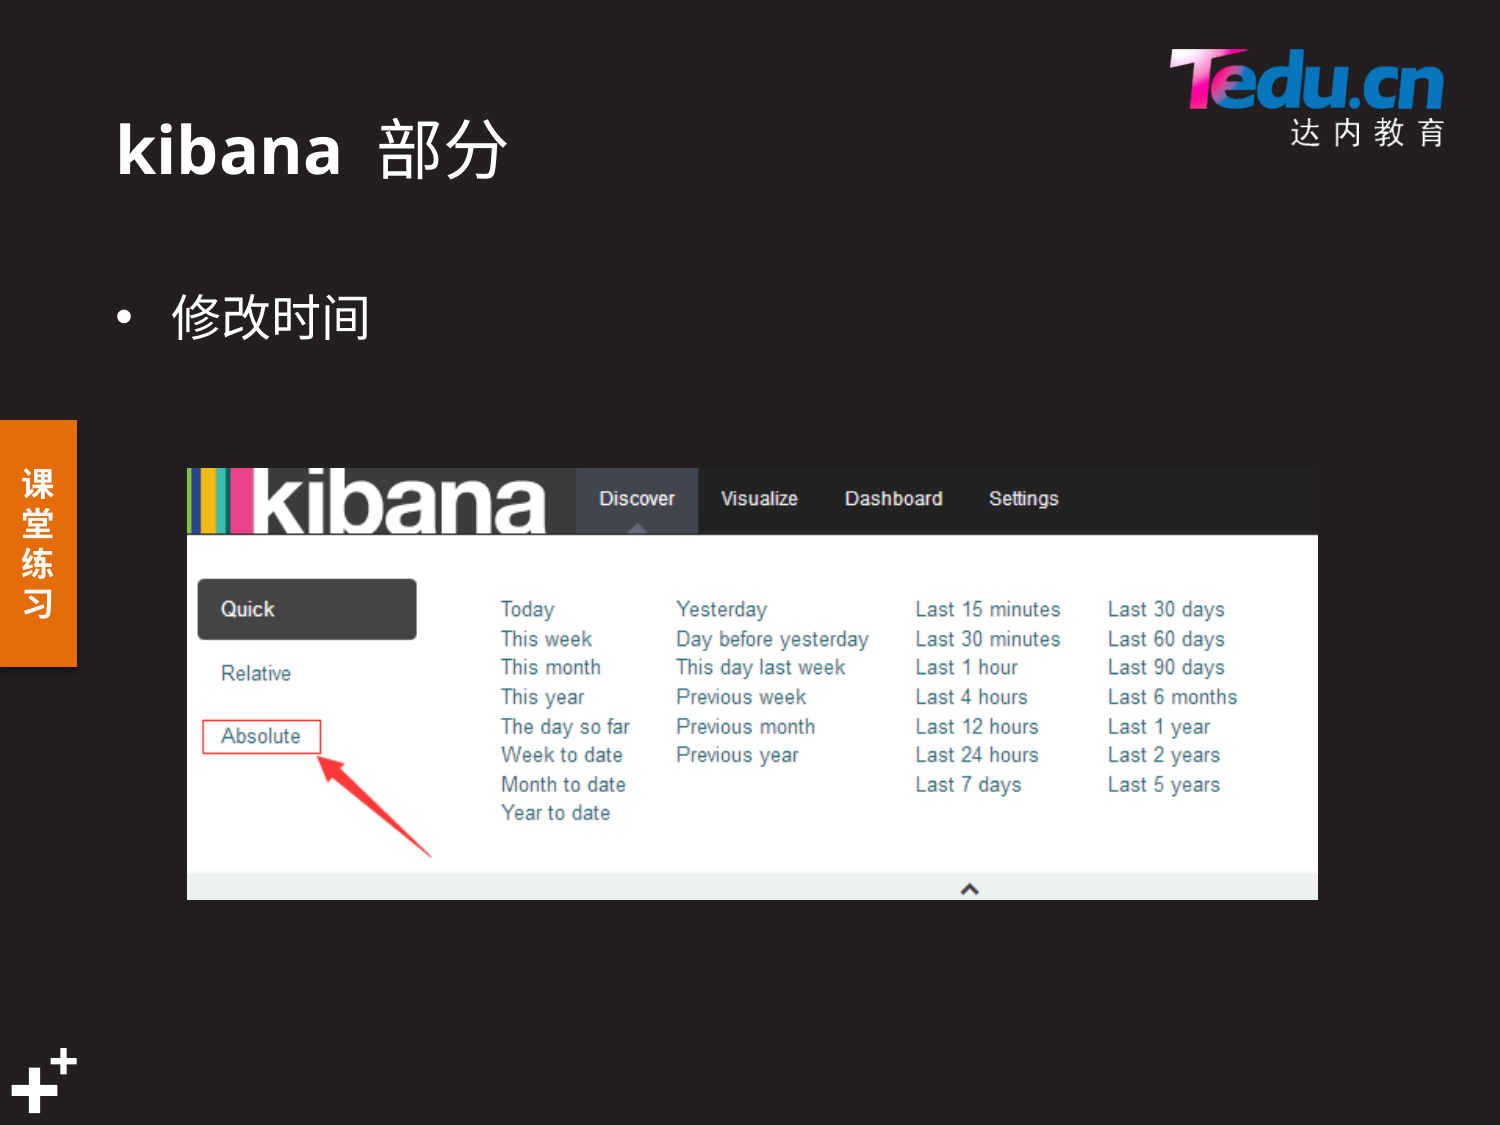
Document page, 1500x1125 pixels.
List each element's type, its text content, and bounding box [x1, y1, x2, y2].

list 修改时间 [100, 267, 1349, 349]
title kibana 部分 [100, 89, 1211, 207]
picture [187, 468, 1318, 901]
picture [1157, 35, 1459, 162]
